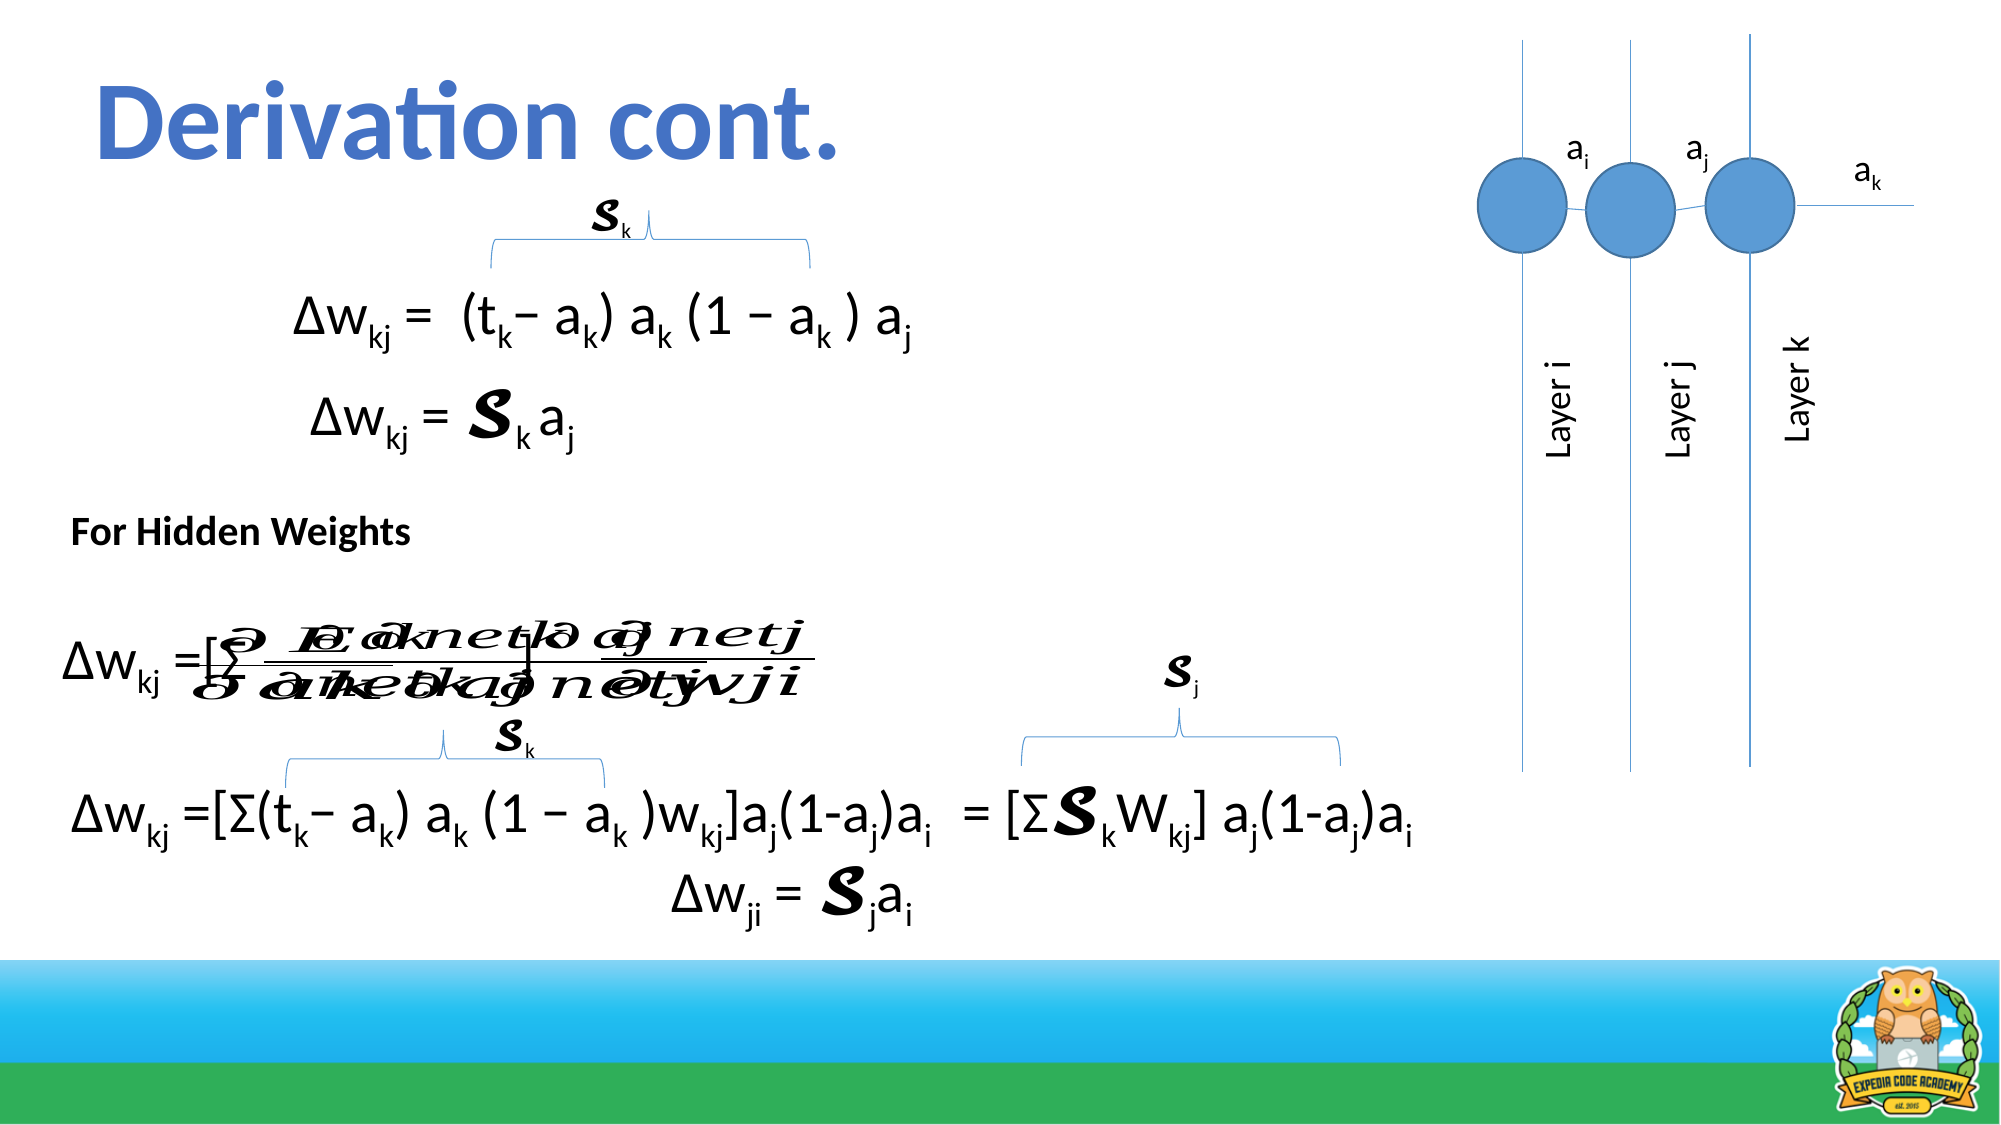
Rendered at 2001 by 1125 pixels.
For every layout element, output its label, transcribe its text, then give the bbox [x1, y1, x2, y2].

text_box For Hidden Weights [55, 496, 809, 562]
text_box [1527, 205, 1649, 216]
text_box [1751, 157, 1796, 254]
text_box [1020, 707, 1341, 766]
text_box aj [1670, 115, 1746, 182]
text_box [1523, 157, 1568, 254]
text_box Layer j [1644, 268, 1705, 475]
text_box ∆wkj =[Σ [47, 613, 291, 708]
text_box ak [1838, 136, 1914, 202]
picture [0, 960, 2000, 1125]
text_box ∆wkj = 𝓢k aj [296, 369, 1040, 464]
text_box ai [1551, 115, 1627, 182]
text_box Layer k [1764, 252, 1824, 459]
text_box [284, 729, 606, 788]
text_box [1585, 162, 1630, 205]
text_box [1704, 157, 1749, 254]
text_box [1476, 157, 1522, 254]
text_box [1631, 162, 1676, 259]
text_box ] [502, 610, 555, 661]
text_box ∆wkj = (tk− ak) ak (1 − ak ) aj [278, 268, 1023, 363]
text_box 𝓢k [573, 184, 771, 251]
text_box ] [502, 663, 555, 695]
text_box Layer i [1525, 268, 1585, 475]
text_box Derivation cont. [25, 39, 912, 190]
text_box [1585, 216, 1630, 259]
text_box [490, 238, 811, 269]
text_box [1674, 205, 1706, 211]
text_box ∆wkj =[Σ(tk− ak) ak (1 − ak )wkj]aj(1-aj)ai = [Σ𝓢kWkj] aj(1-aj)ai ∆wji = 𝓢jai [56, 766, 1523, 960]
text_box 𝓢k [477, 704, 675, 771]
text_box 𝓢j [1146, 640, 1344, 707]
